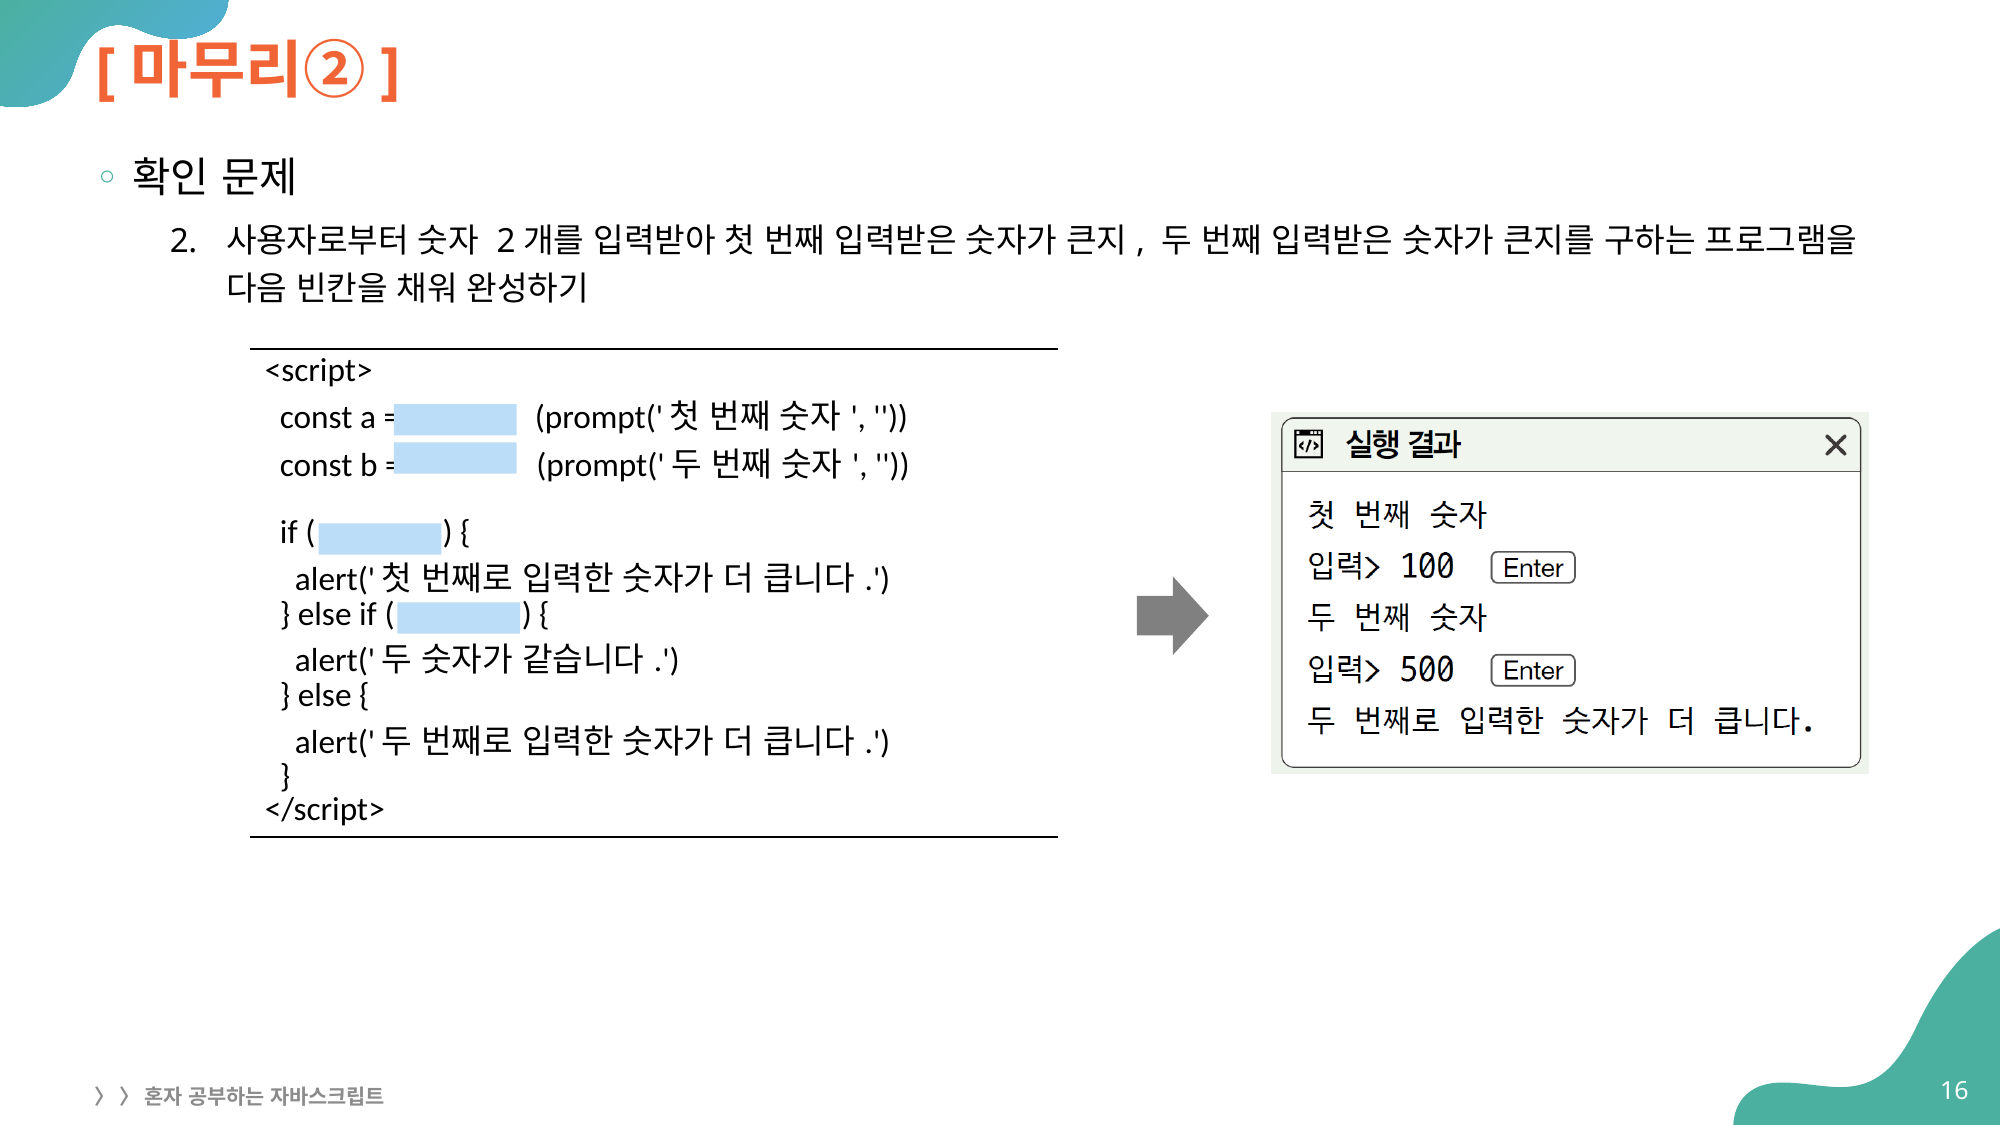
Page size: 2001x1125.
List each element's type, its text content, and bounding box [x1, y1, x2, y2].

picture [1271, 412, 1869, 774]
table_header <script> const a = (prompt('첫 번째 숫자', '')) const b = (prompt('두 번째 숫자', '')) if ( ) { alert('첫 번째로 입력한 숫자가 더 큽니다.') } else if ( ) { alert('두 숫자가 같습니다.') } else { alert('두 번째로 입력한 숫자가 더 큽니다.') } </script> [250, 350, 1058, 836]
text_box [318, 522, 442, 556]
slide_number 16 [1917, 1061, 1984, 1122]
text_box [393, 441, 518, 475]
text_box [393, 403, 518, 436]
footer 〉 〉 혼자 공부하는 자바스크립트 [79, 1078, 755, 1114]
text_box [1135, 573, 1211, 658]
text_box [396, 601, 521, 635]
title [마무리②] [79, 17, 1931, 128]
text_box 확인 문제 사용자로부터 숫자 2개를 입력받아 첫 번째 입력받은 숫자가 큰지, 두 번째 입력받은 숫자가 큰지를 구하는 프로그램을 다음 빈칸을 채워 완성하기 [79, 133, 1931, 954]
